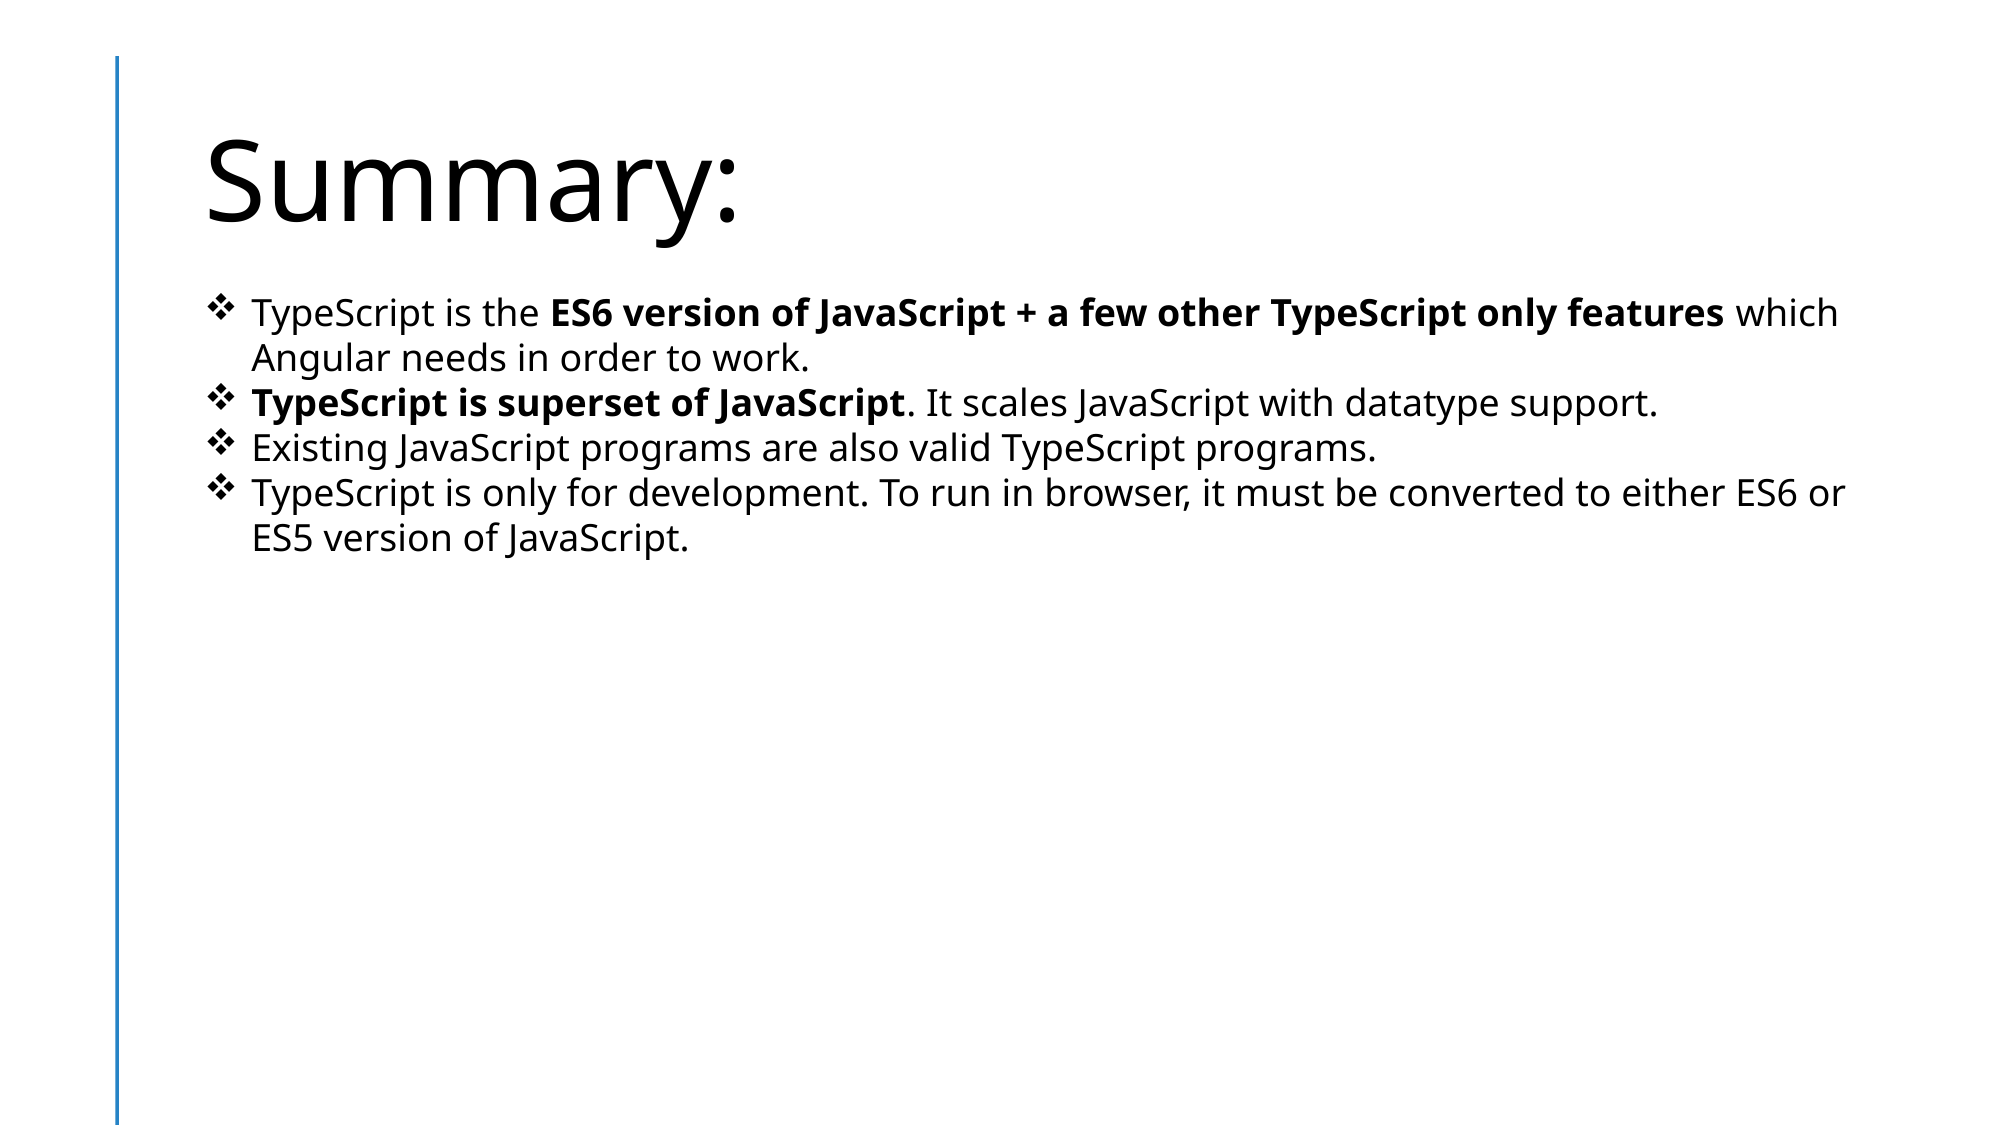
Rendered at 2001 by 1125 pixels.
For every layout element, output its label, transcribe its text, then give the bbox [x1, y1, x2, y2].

text_box Summary: TypeScript is the ES6 version of JavaScript + a few other TypeScript only features which Angular needs in order to work. TypeScript is superset of JavaScript. It scales JavaScript with datatype support. Existing JavaScript programs are also valid TypeScript programs. TypeScript is only for development. To run in browser, it must be converted to either ES6 or ES5 version of JavaScript. [189, 102, 1930, 612]
